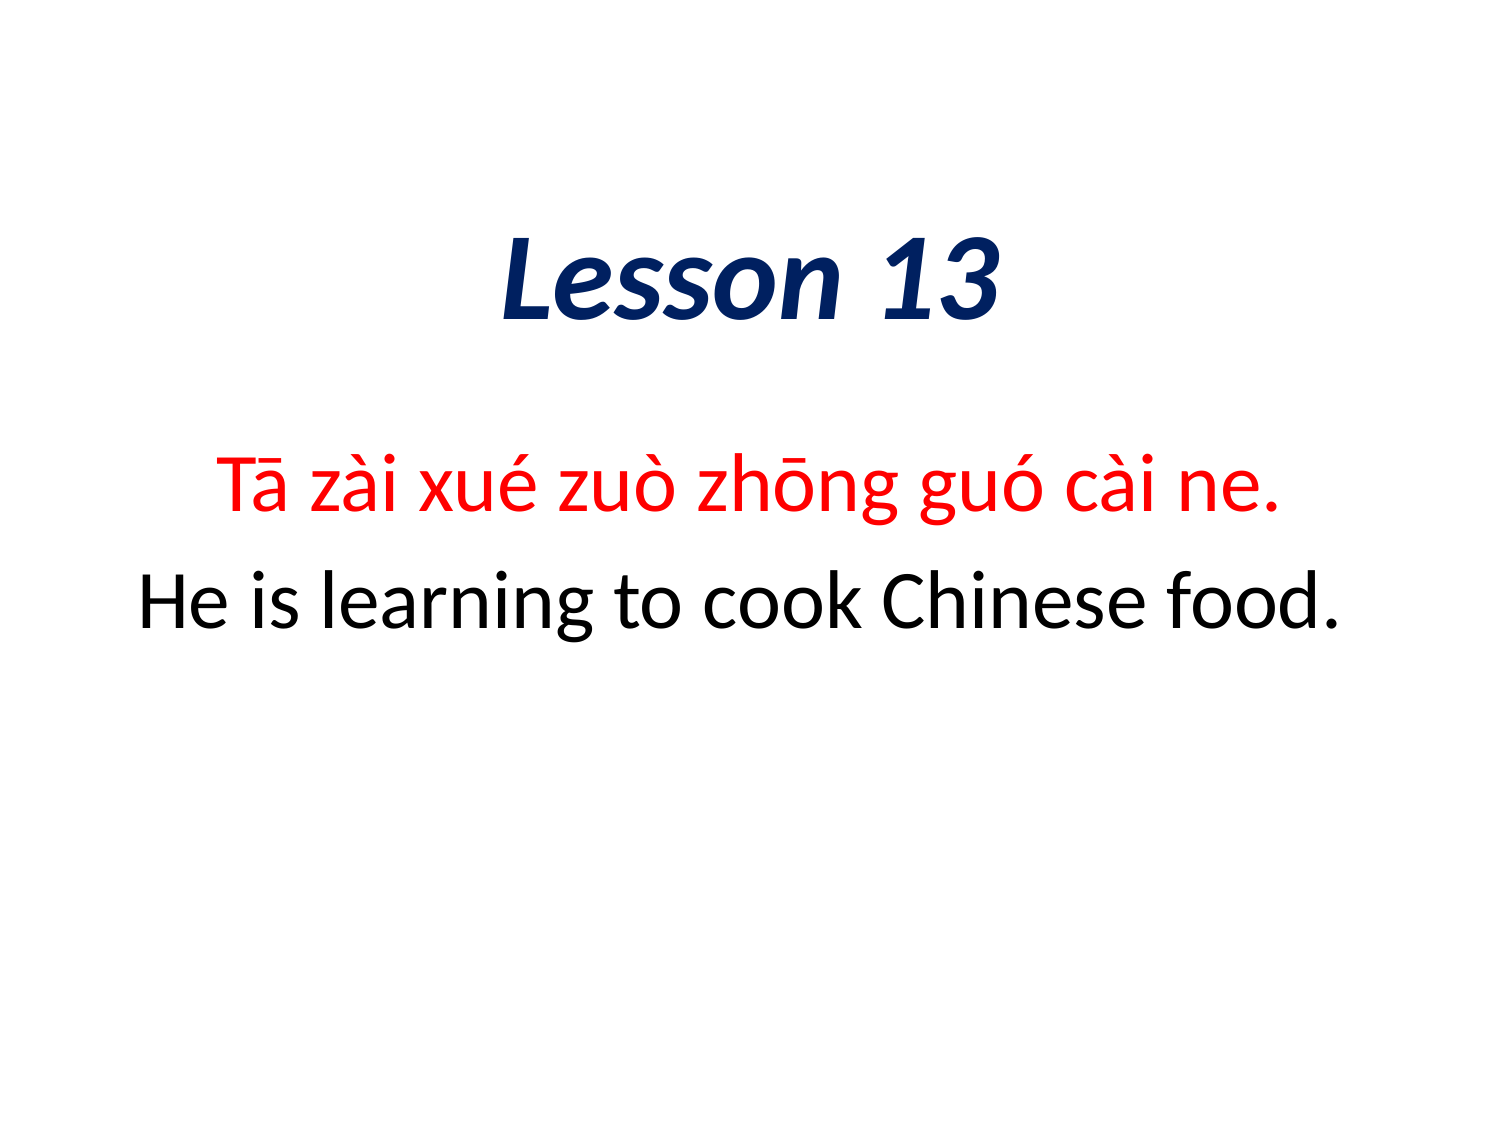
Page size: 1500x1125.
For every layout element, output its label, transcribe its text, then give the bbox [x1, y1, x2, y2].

title Lesson 13 [112, 149, 1388, 391]
subtitle Tā zài xué zuò zhōng guó cài ne. He is learning to cook Chinese food. [112, 420, 1388, 709]
